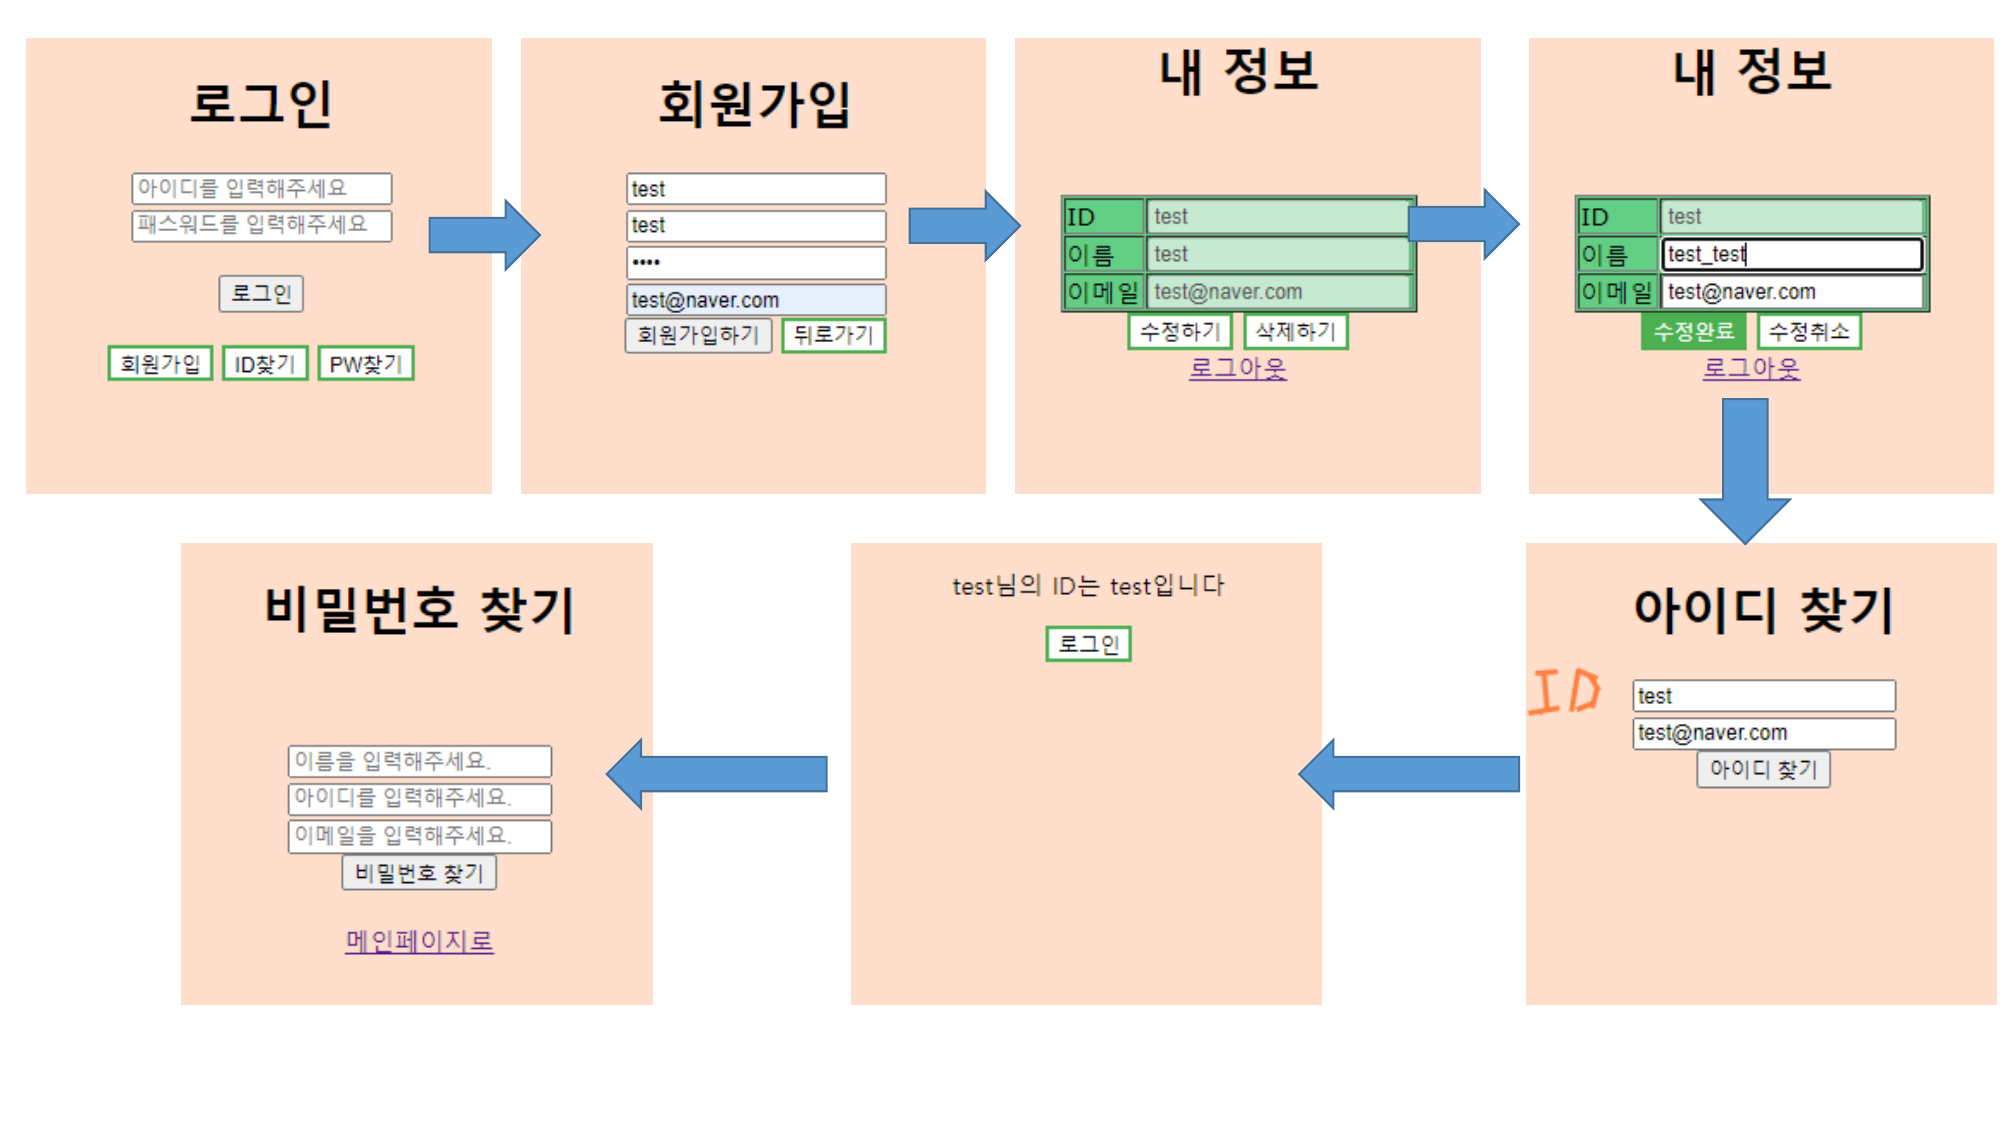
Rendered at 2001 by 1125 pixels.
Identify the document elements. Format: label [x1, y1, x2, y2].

picture [1015, 38, 1481, 494]
picture [181, 543, 653, 1005]
picture [1525, 543, 1997, 1005]
text_box [492, 198, 521, 272]
text_box [1322, 737, 1521, 811]
text_box [1698, 494, 1793, 543]
picture [851, 543, 1322, 1005]
picture [521, 38, 986, 494]
text_box [653, 755, 828, 793]
text_box [1481, 187, 1521, 261]
text_box [986, 190, 1015, 262]
picture [1529, 38, 1994, 494]
picture [26, 38, 492, 494]
